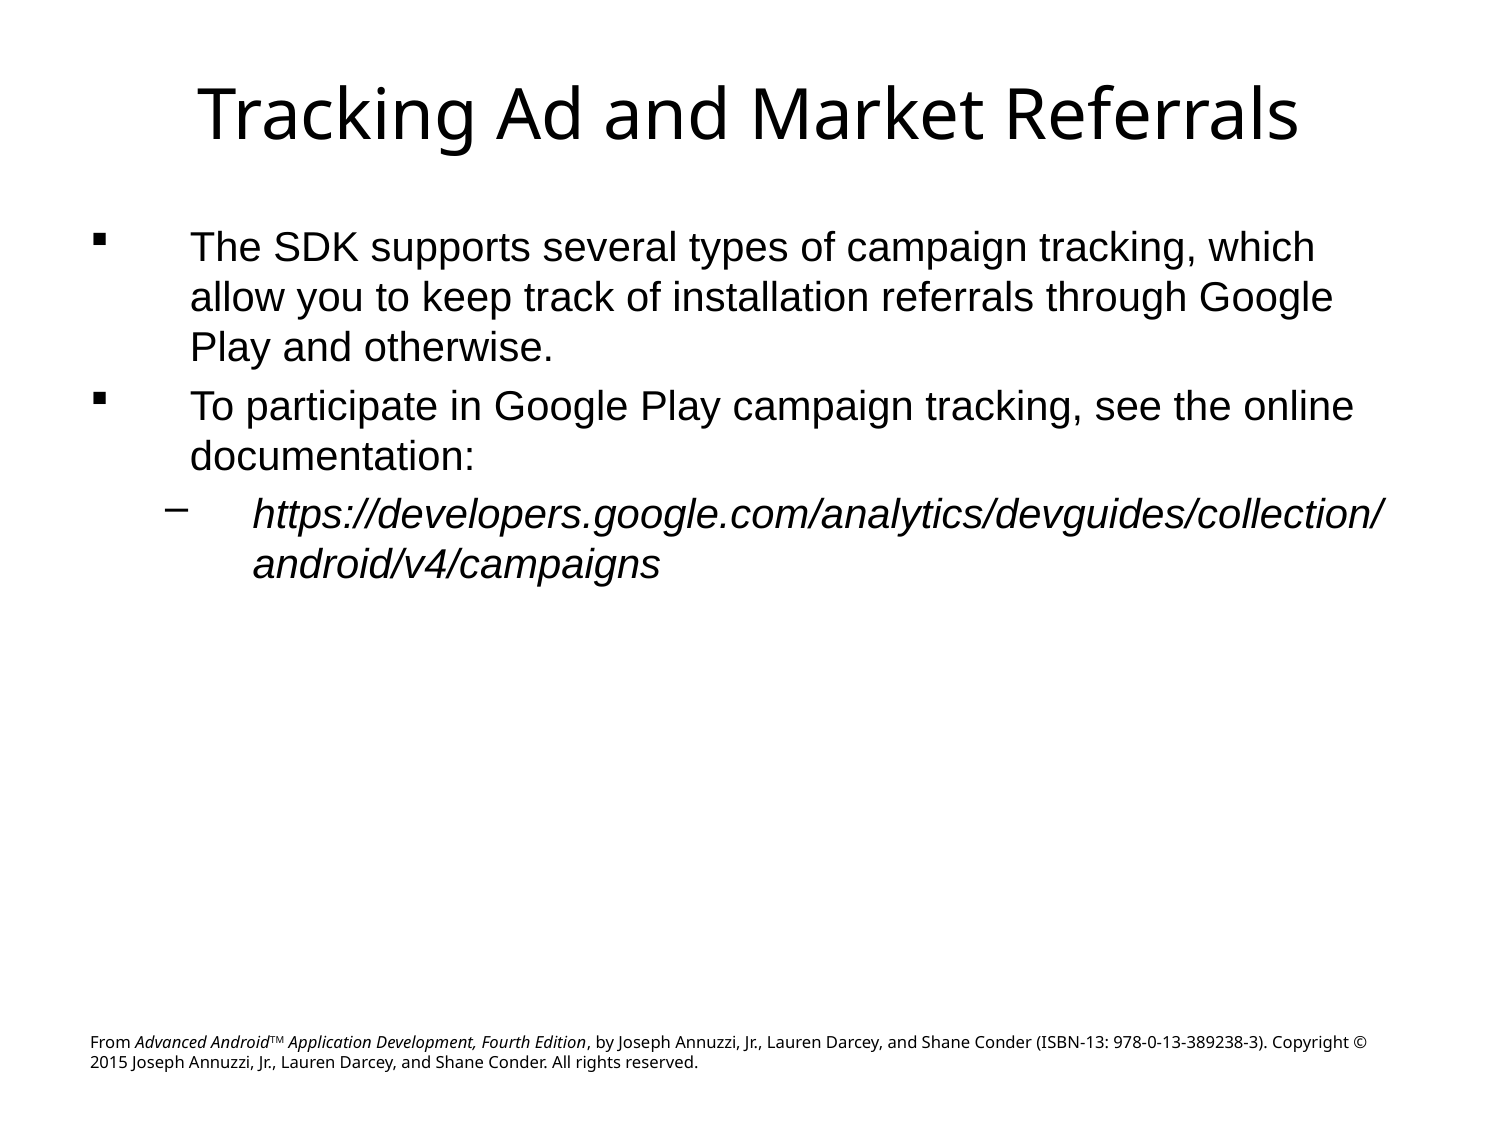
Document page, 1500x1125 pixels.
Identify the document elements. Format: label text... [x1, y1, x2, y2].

list The SDK supports several types of campaign tracking, which allow you to keep track of installation referrals through Google Play and otherwise. To participate in Google Play campaign tracking, see the online documentation: https://developers.google.com/analytics/devguides/collection/android/v4/campaigns [75, 212, 1425, 1005]
footer From Advanced AndroidTM Application Development, Fourth Edition, by Joseph Annuzzi, Jr., Lauren Darcey, and Shane Conder (ISBN-13: 978-0-13-389238-3). Copyright © 2015 Joseph Annuzzi, Jr., Lauren Darcey, and Shane Conder. All rights reserved. [74, 1024, 1426, 1103]
title Tracking Ad and Market Referrals [75, 45, 1425, 188]
